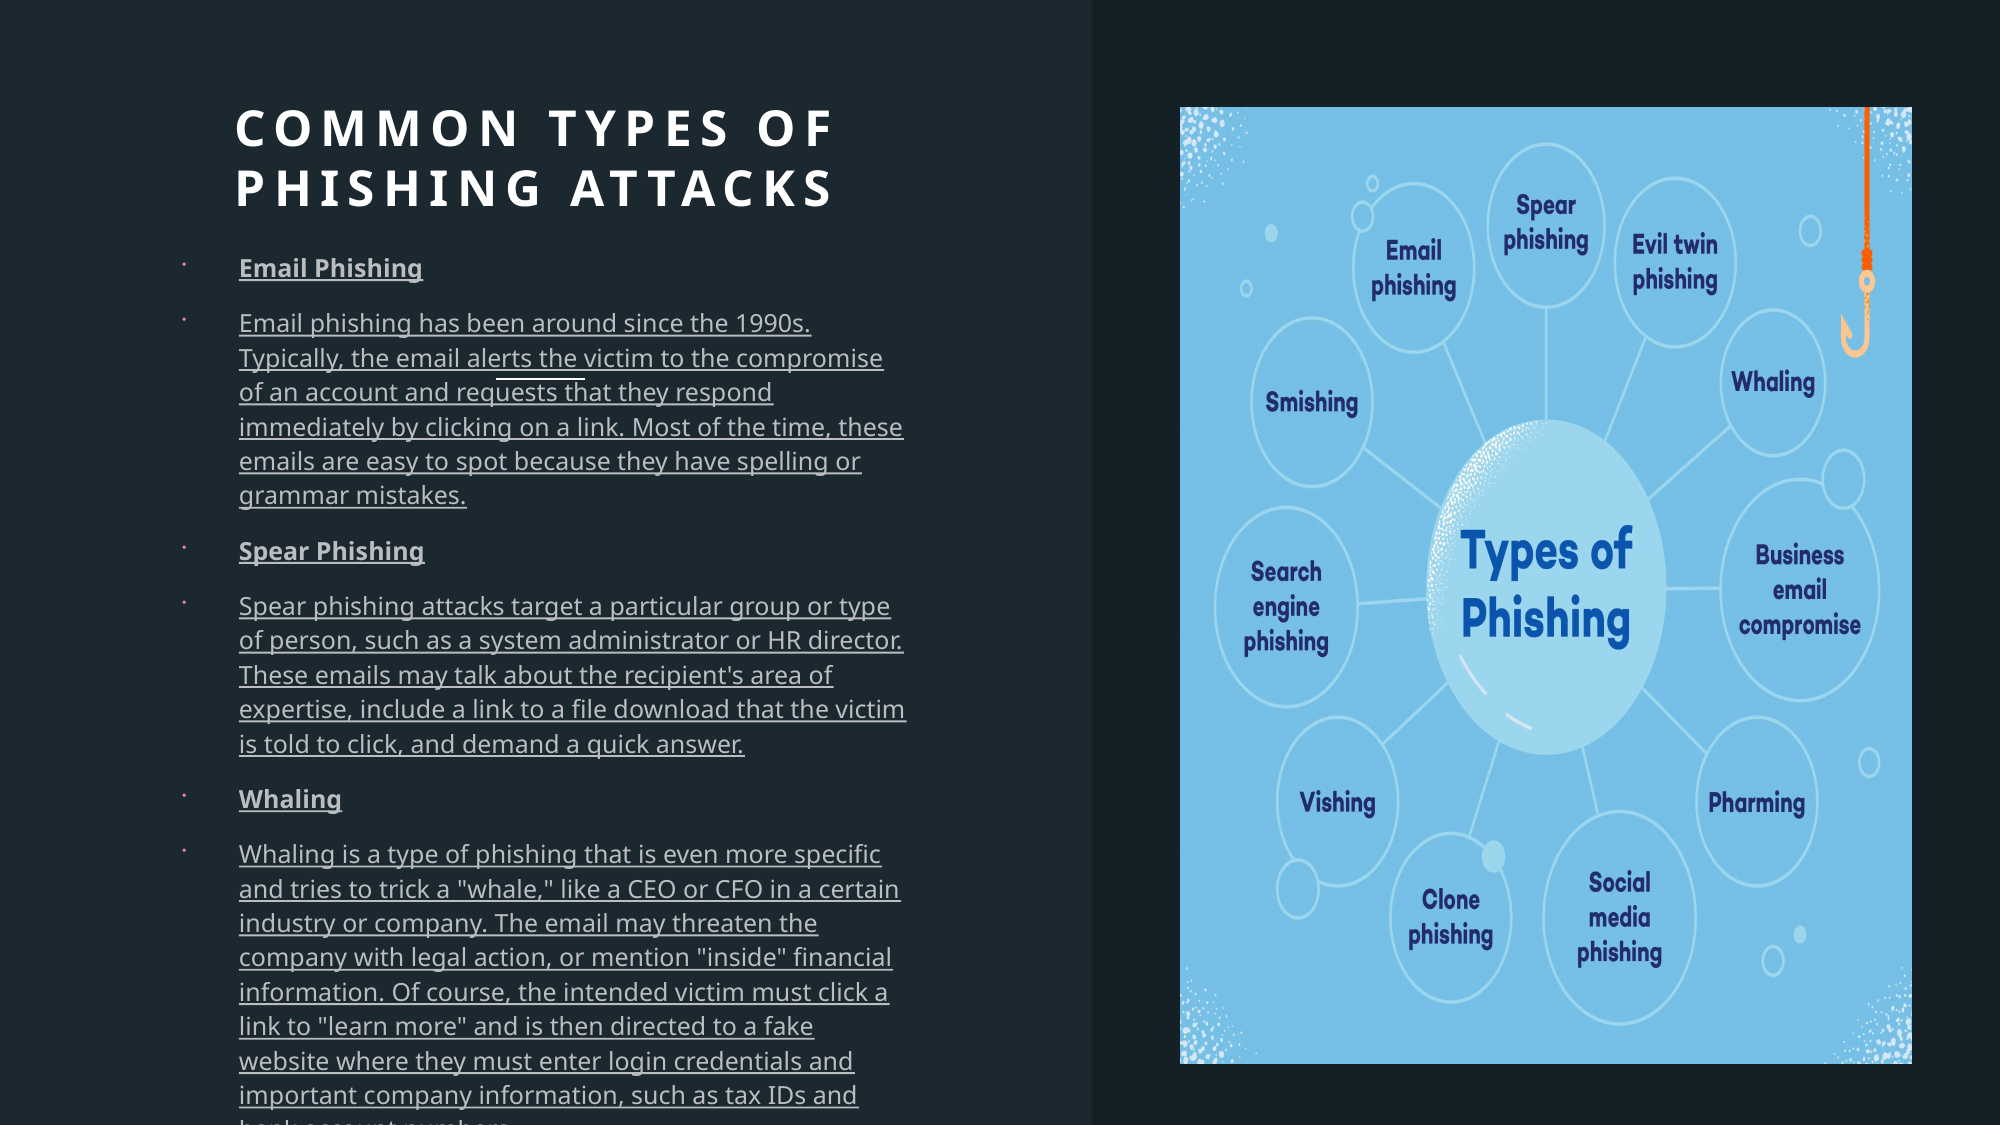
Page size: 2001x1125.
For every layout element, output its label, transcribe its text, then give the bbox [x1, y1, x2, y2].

text_box [0, 0, 1091, 1125]
text_box [1091, 0, 2000, 1125]
list Email Phishing Email phishing has been around since the 1990s. Typically, the email alerts the victim to the compromise of an account and requests that they respond immediately by clicking on a link. Most of the time, these emails are easy to spot because they have spelling or grammar mistakes. Spear Phishing Spear phishing attacks target a particular group or type of person, such as a system administrator or HR director. These emails may talk about the recipient's area of expertise, include a link to a file download that the victim is told to click, and demand a quick answer. Whaling Whaling is a type of phishing that is even more specific and tries to trick a "whale," like a CEO or CFO in a certain industry or company. The email may threaten the company with legal action, or mention "inside" financial information. Of course, the intended victim must click a link to "learn more" and is then directed to a fake website where they must enter login credentials and important company information, such as tax IDs and bank account numbers. [179, 247, 912, 1091]
picture [1180, 107, 1912, 1065]
title Common Types of Phishing Attacks [171, 95, 904, 276]
